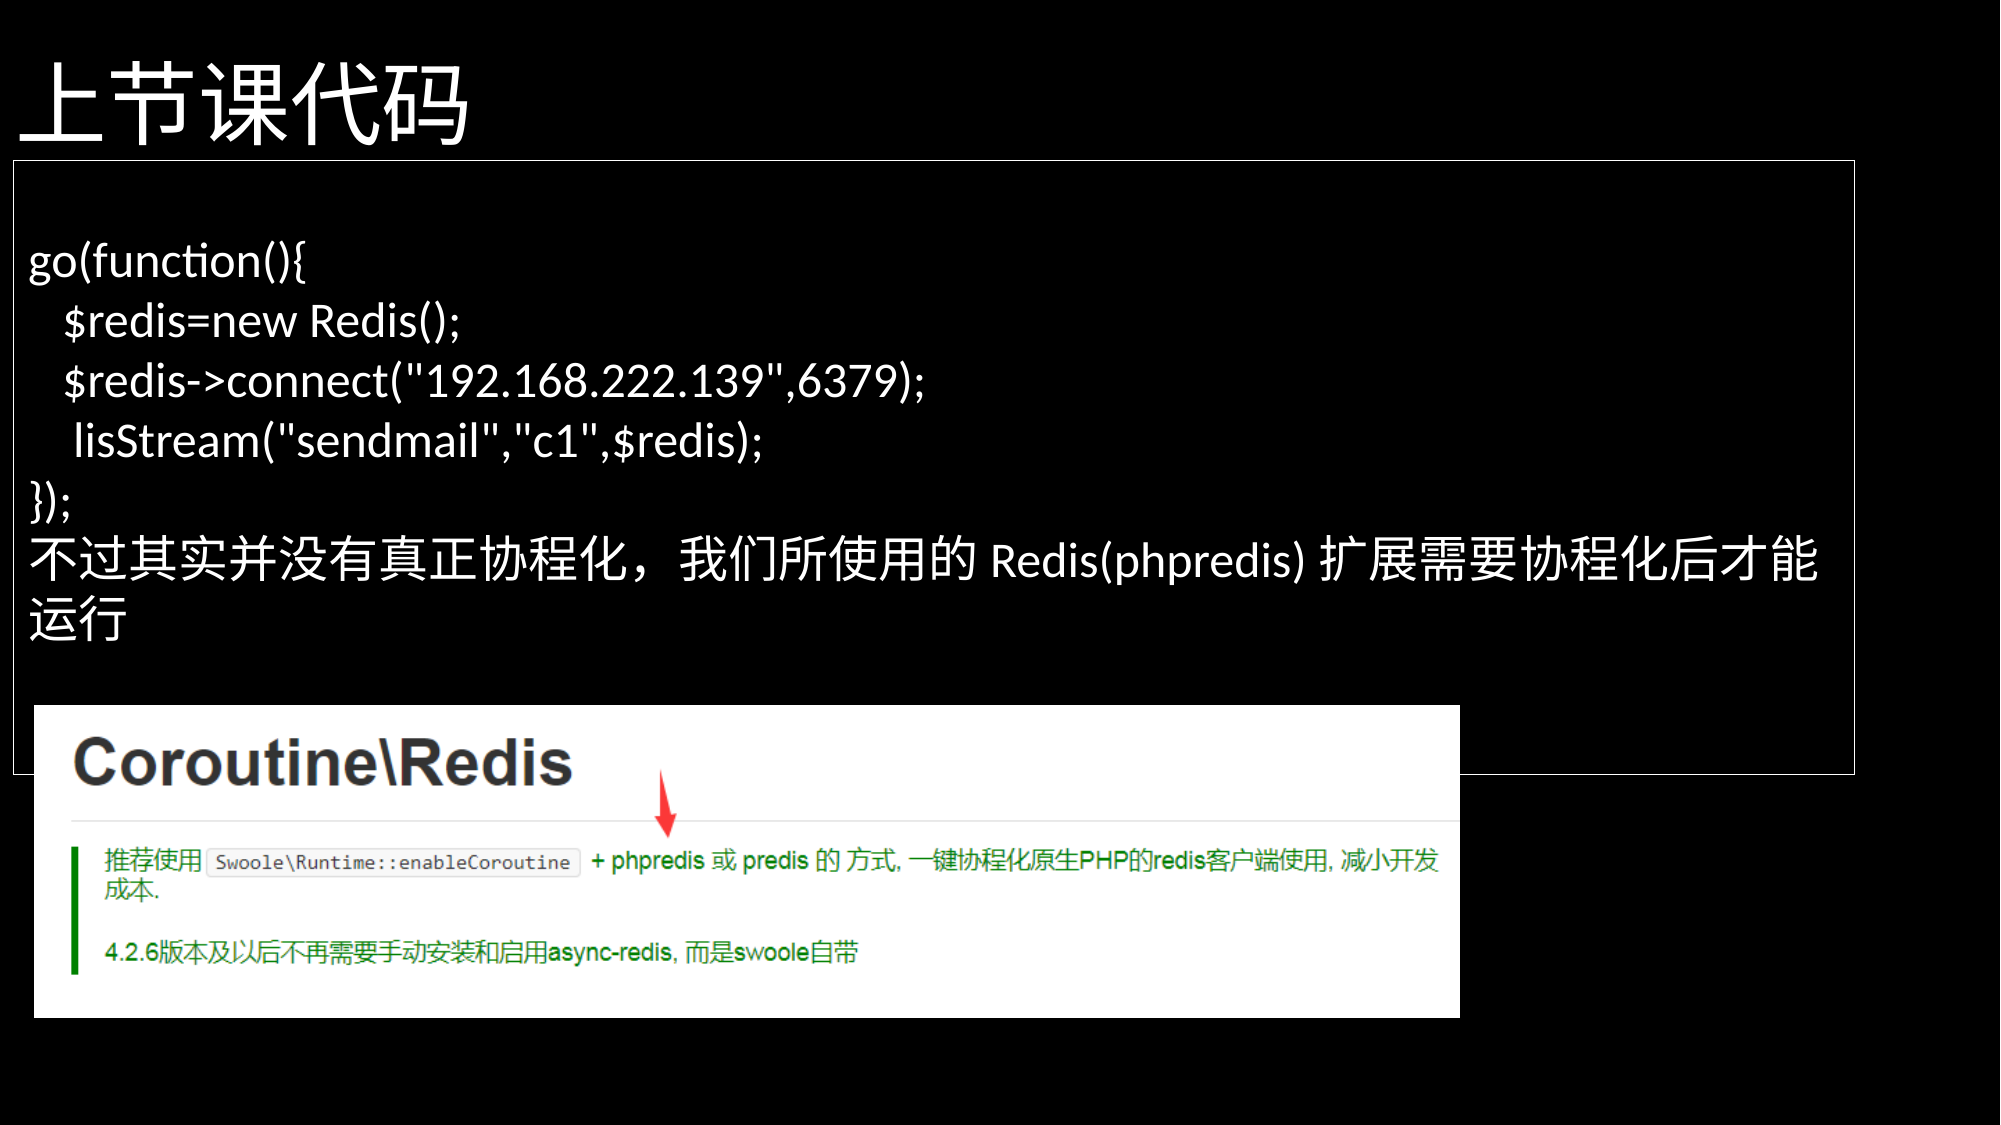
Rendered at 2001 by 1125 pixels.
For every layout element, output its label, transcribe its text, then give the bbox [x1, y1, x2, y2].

text_box go(function(){ $redis=new Redis(); $redis->connect("192.168.222.139",6379); lisStream("sendmail","c1",$redis); }); 不过其实并没有真正协程化，我们所使用的Redis(phpredis)扩展需要协程化后才能运行 [13, 160, 1855, 775]
title 上节课代码 [0, 0, 1725, 218]
picture [34, 705, 1460, 1018]
